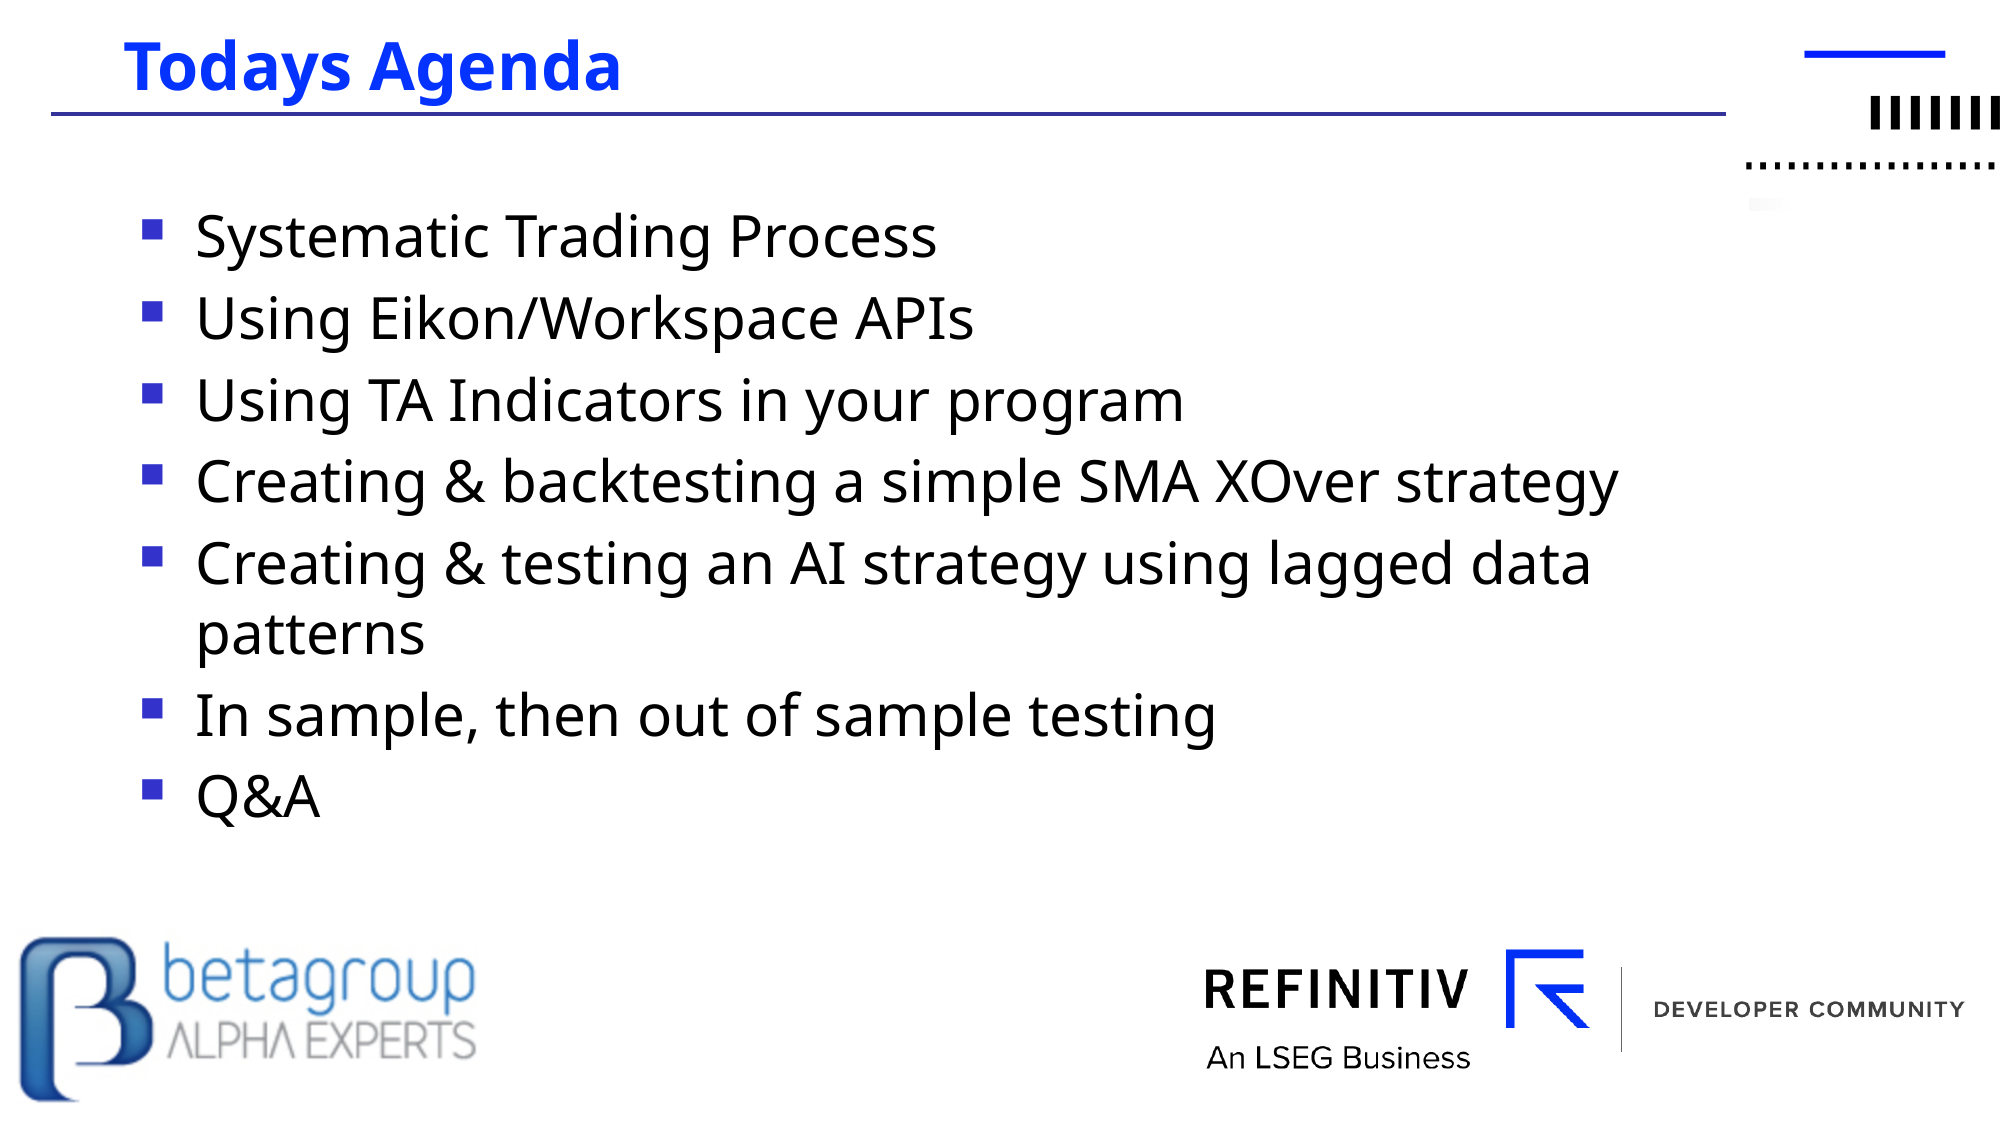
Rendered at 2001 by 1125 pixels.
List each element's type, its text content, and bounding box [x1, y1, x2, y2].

text_box Systematic Trading Process Using Eikon/Workspace APIs Using TA Indicators in your program Creating & backtesting a simple SMA XOver strategy Creating & testing an AI strategy using lagged data patterns In sample, then out of sample testing Q&A [124, 192, 1749, 868]
picture [1195, 936, 1979, 1083]
text_box Todays Agenda [108, 16, 650, 111]
picture [1726, 0, 2000, 206]
picture [0, 908, 513, 1125]
